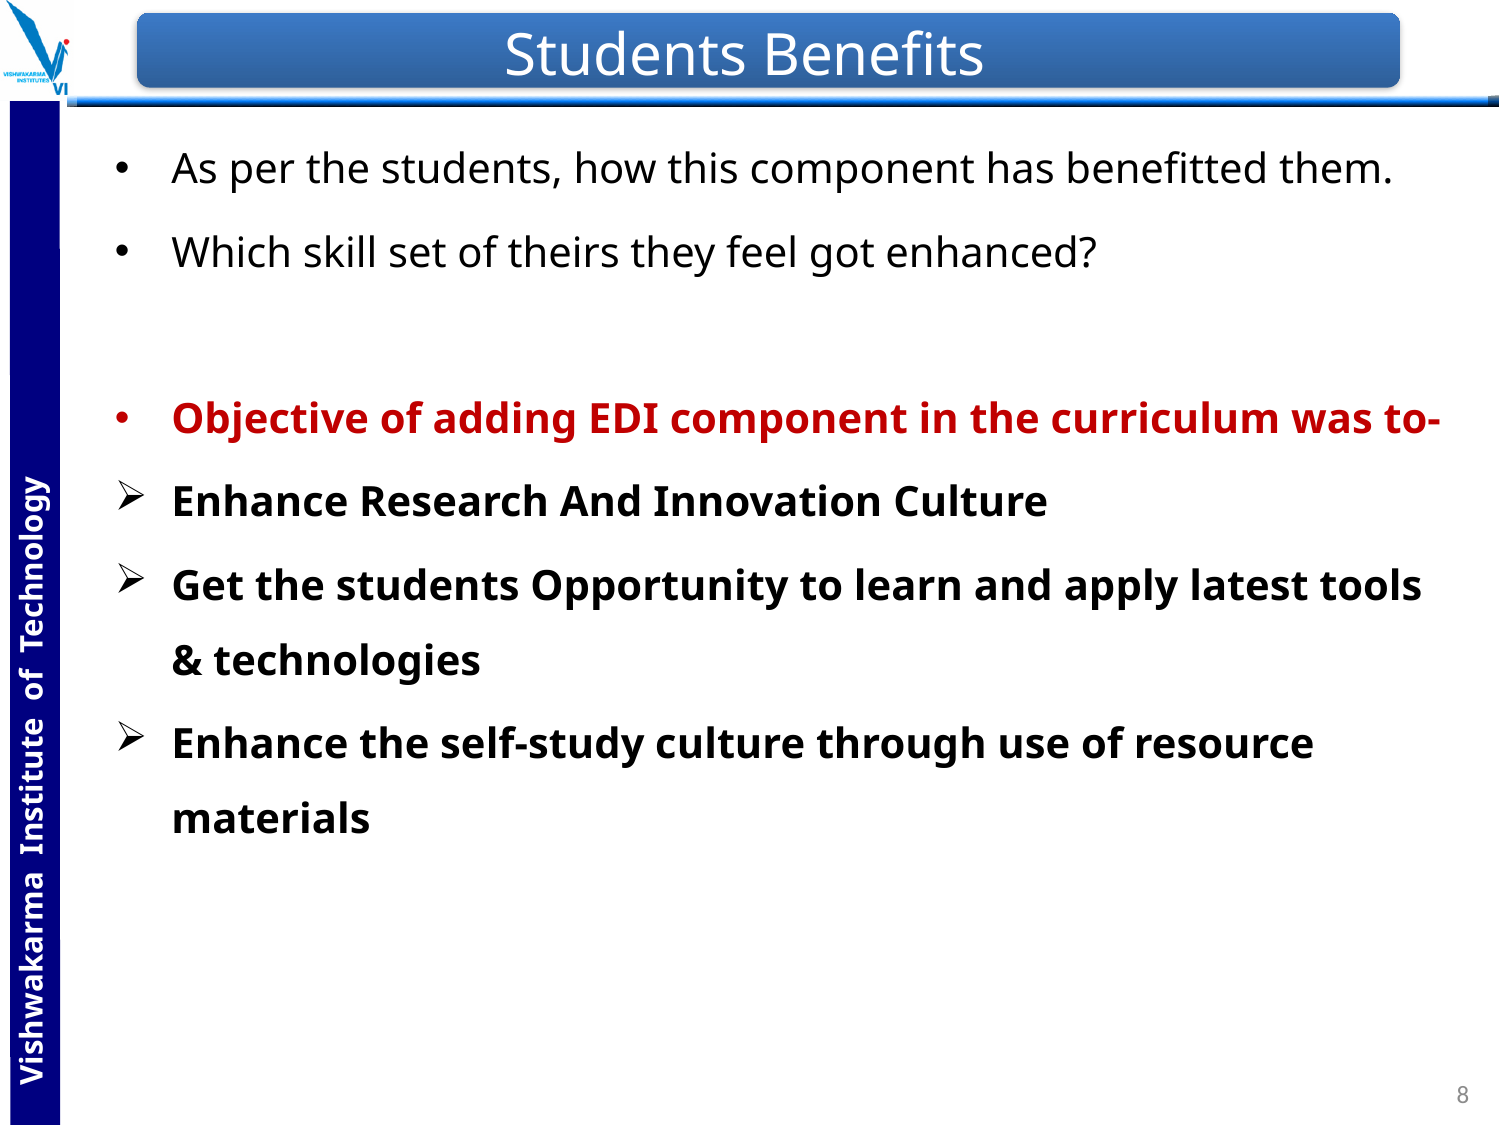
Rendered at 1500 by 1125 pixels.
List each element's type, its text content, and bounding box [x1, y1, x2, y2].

list As per the students, how this component has benefitted them. Which skill set of theirs they feel got enhanced? Objective of adding EDI component in the curriculum was to- Enhance Research And Innovation Culture Get the students Opportunity to learn and apply latest tools & technologies Enhance the self-study culture through use of resource materials [99, 109, 1471, 1051]
title Students Benefits [270, 0, 1221, 106]
slide_number 8 [1140, 1072, 1491, 1116]
picture [67, 95, 1499, 107]
